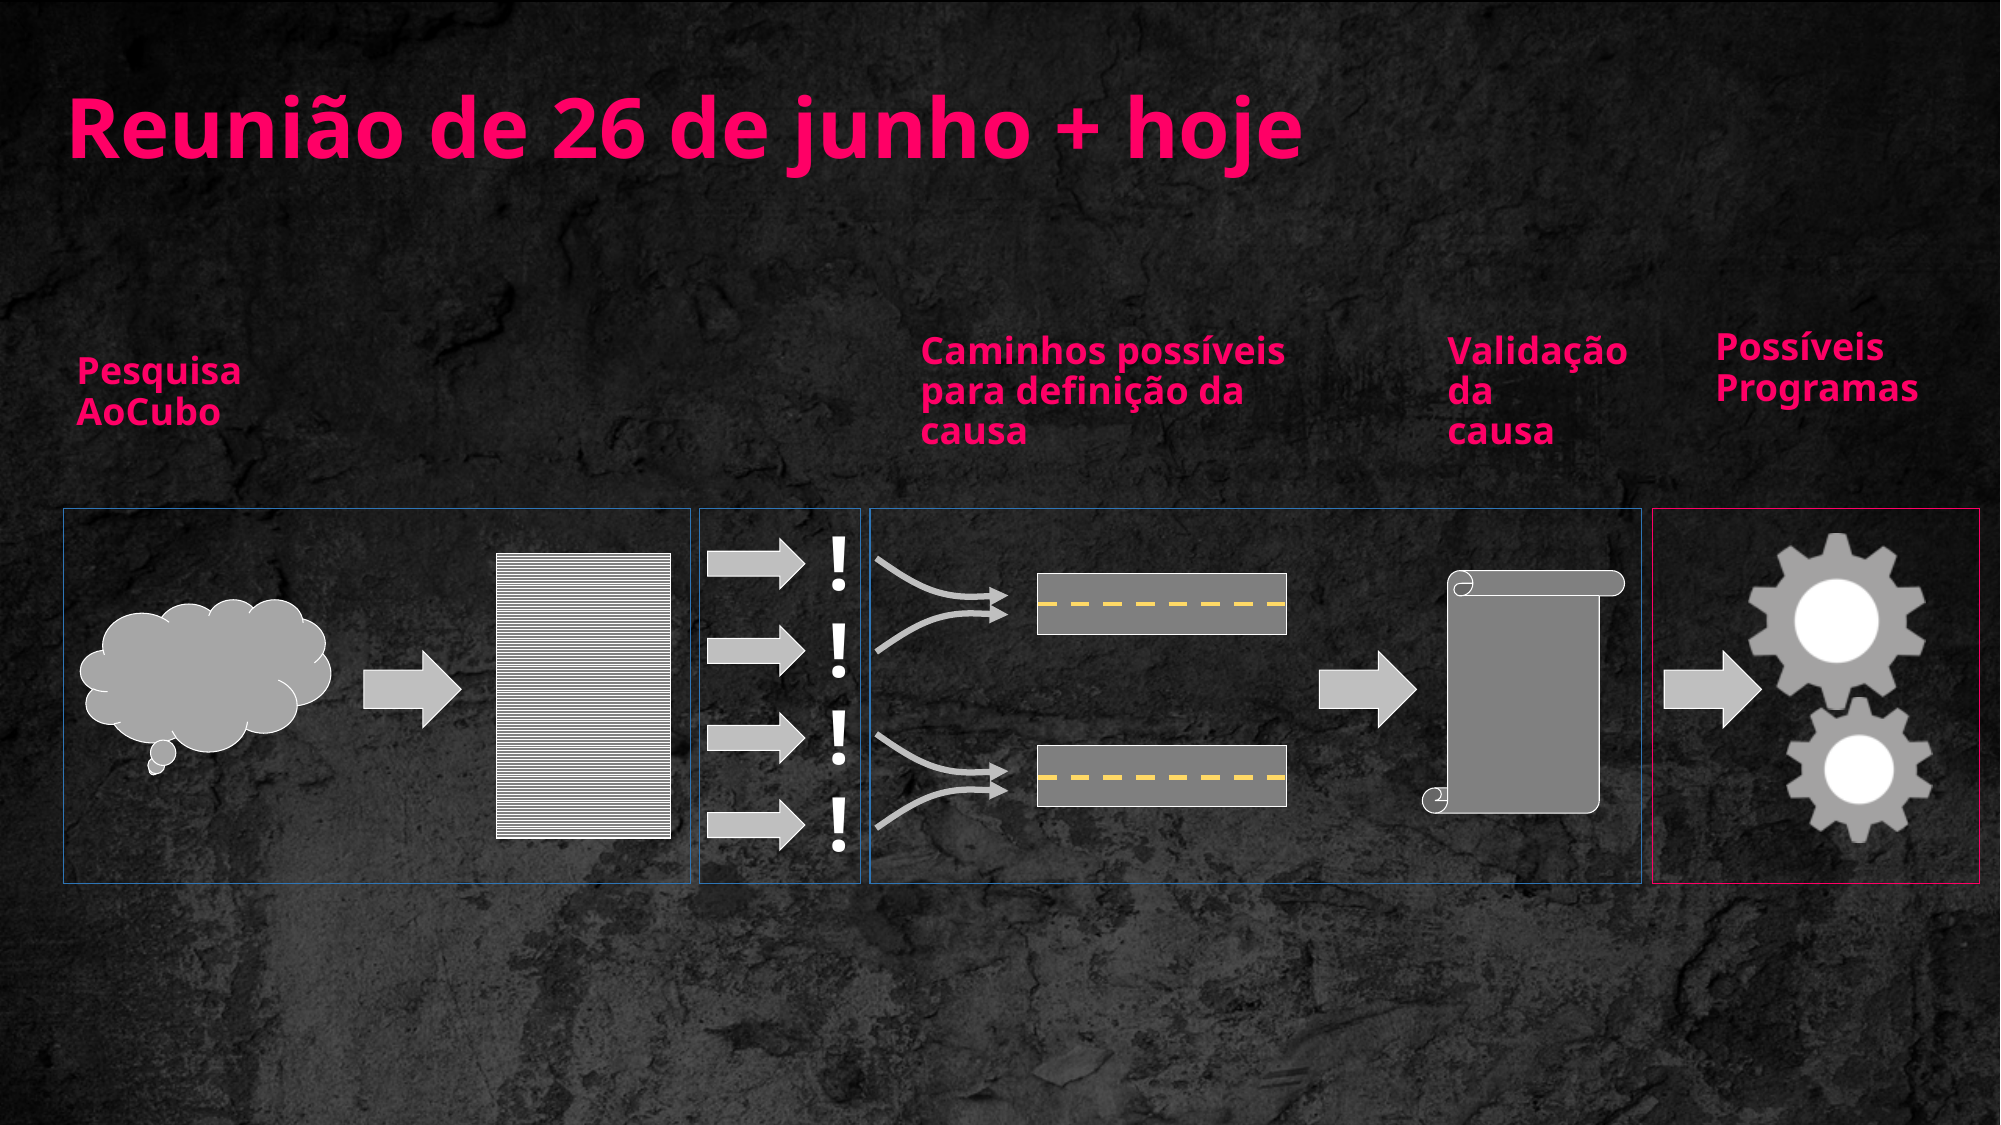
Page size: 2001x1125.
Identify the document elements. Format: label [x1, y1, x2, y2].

text_box [0, 0, 2000, 1125]
text_box [1664, 533, 1933, 843]
text_box [707, 507, 864, 875]
